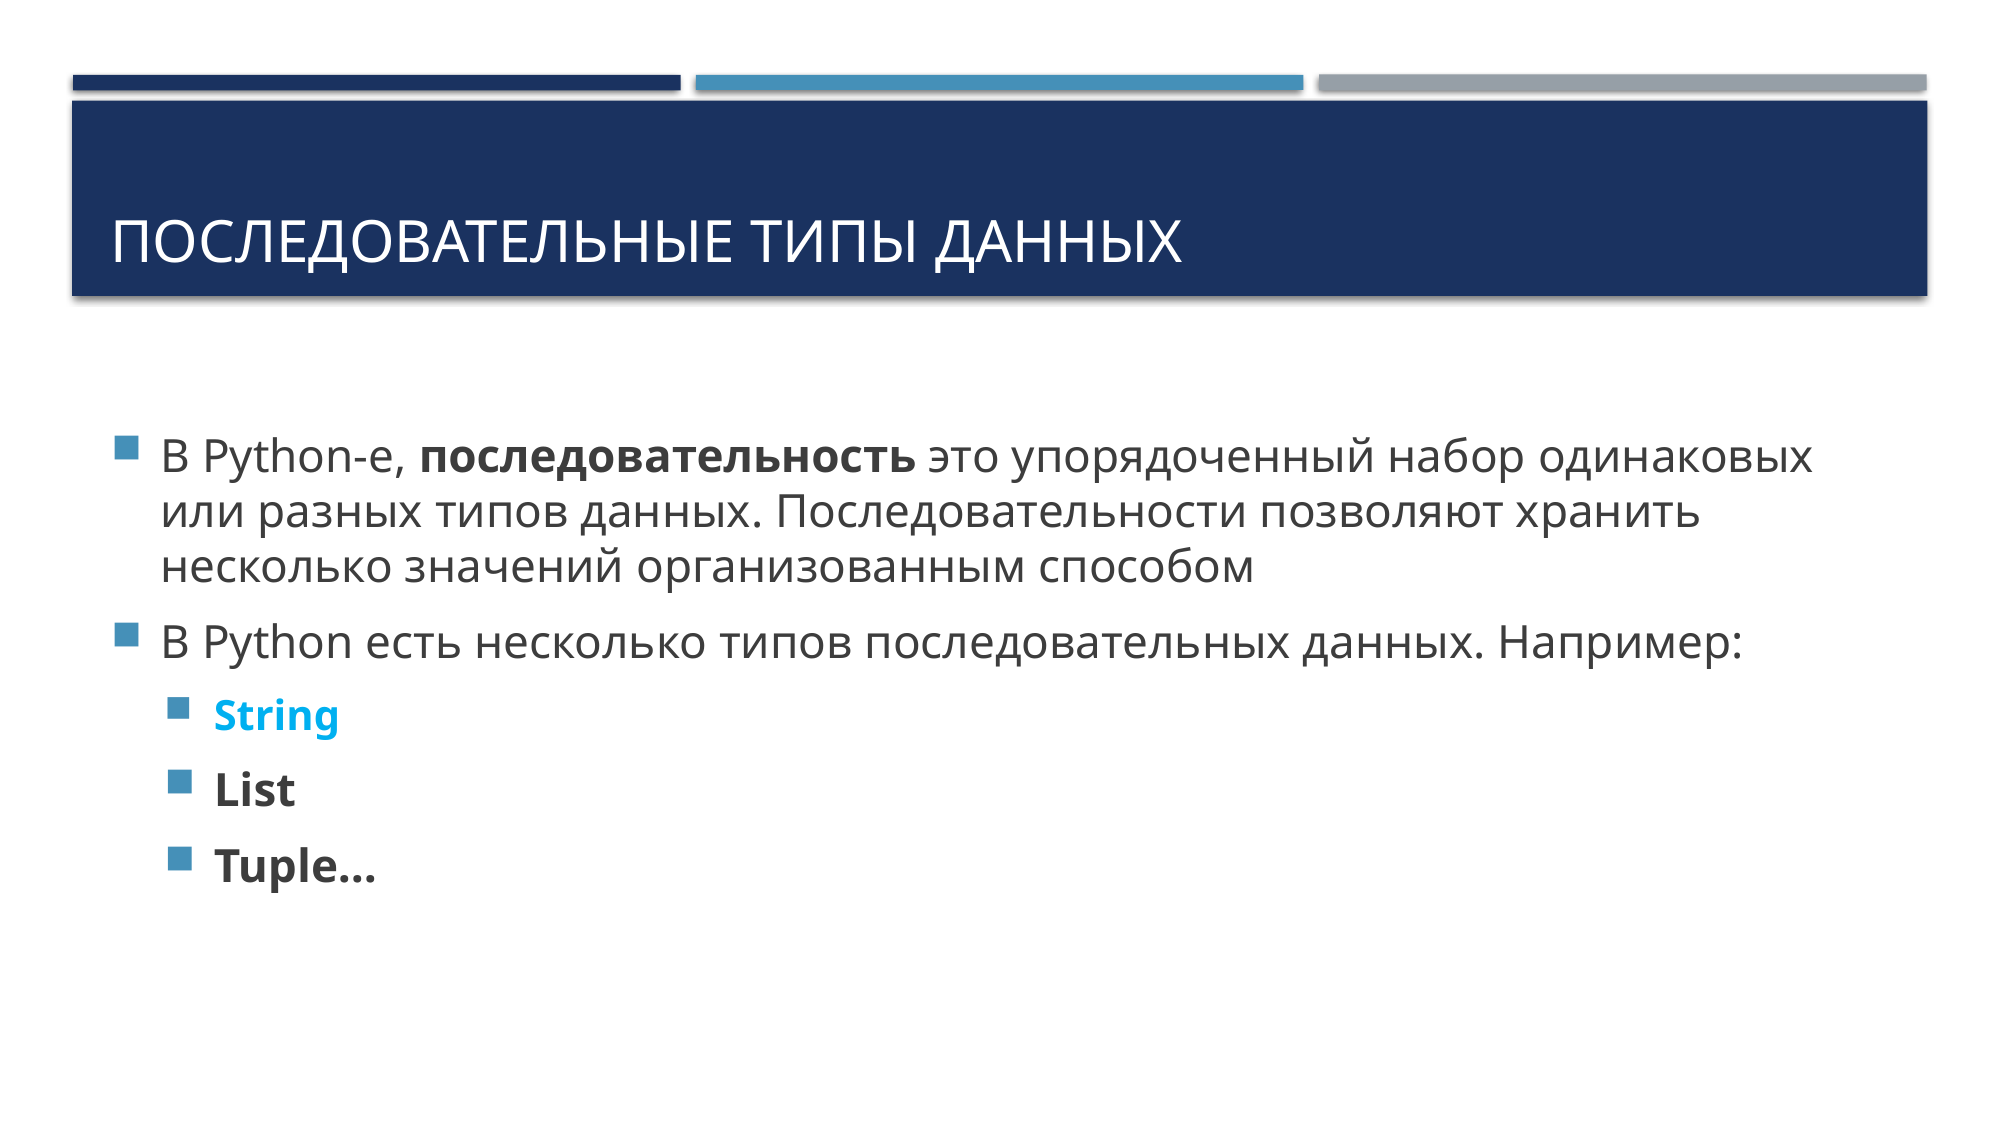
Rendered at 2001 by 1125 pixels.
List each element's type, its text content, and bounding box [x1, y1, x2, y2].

list В Python-е, последовательность это упорядоченный набор одинаковых или разных типов данных. Последовательности позволяют хранить несколько значений организованным способом В Python есть несколько типов последовательных данных. Например: String List Tuple... [95, 357, 1905, 962]
title Последовательные типы данных [95, 115, 1905, 282]
